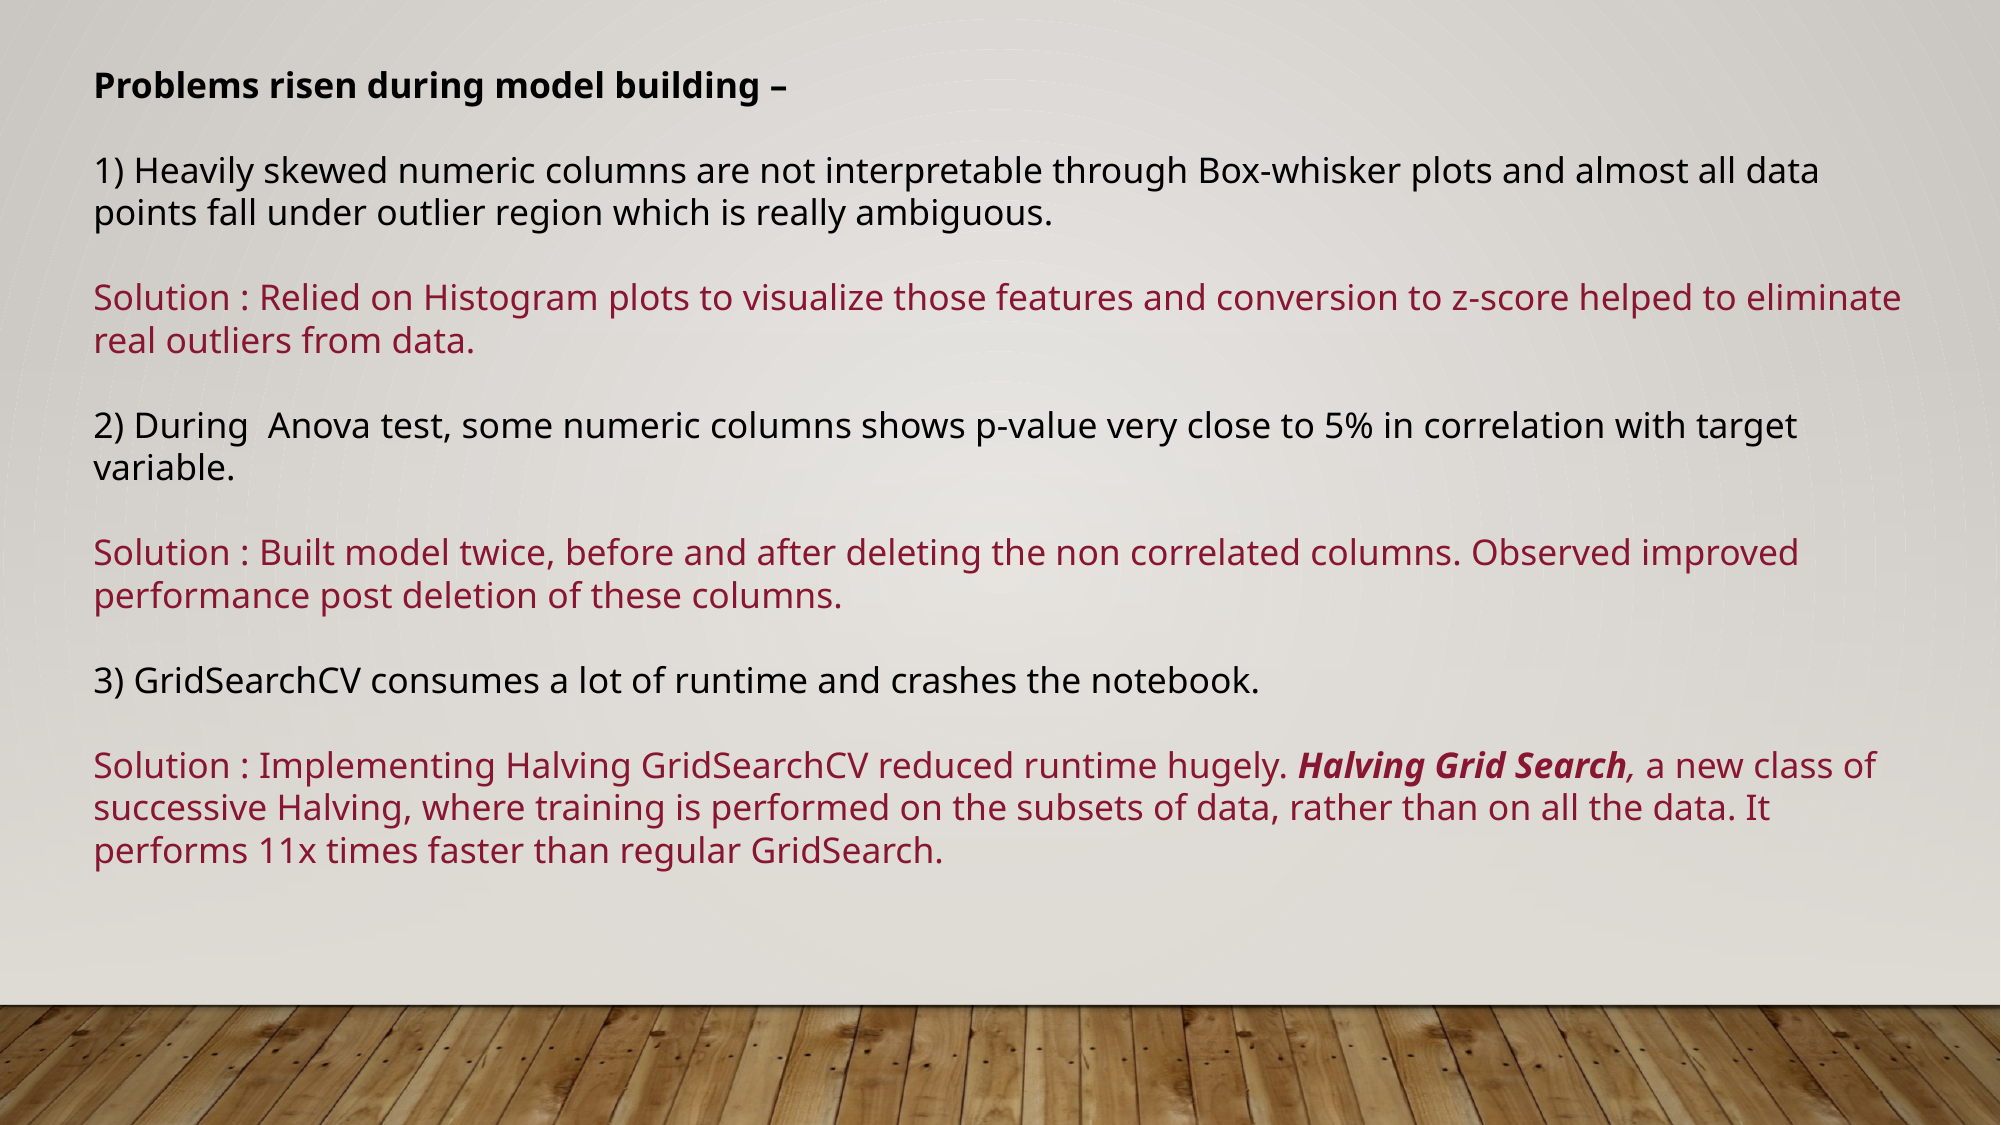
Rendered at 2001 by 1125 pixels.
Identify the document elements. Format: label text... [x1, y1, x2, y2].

text_box Problems risen during model building – 1) Heavily skewed numeric columns are not interpretable through Box-whisker plots and almost all data points fall under outlier region which is really ambiguous. Solution : Relied on Histogram plots to visualize those features and conversion to z-score helped to eliminate real outliers from data. 2) During Anova test, some numeric columns shows p-value very close to 5% in correlation with target variable. Solution : Built model twice, before and after deleting the non correlated columns. Observed improved performance post deletion of these columns. 3) GridSearchCV consumes a lot of runtime and crashes the notebook. Solution : Implementing Halving GridSearchCV reduced runtime hugely. Halving Grid Search, a new class of successive Halving, where training is performed on the subsets of data, rather than on all the data. It performs 11x times faster than regular GridSearch. [78, 55, 1927, 878]
picture [0, 1005, 2000, 1125]
